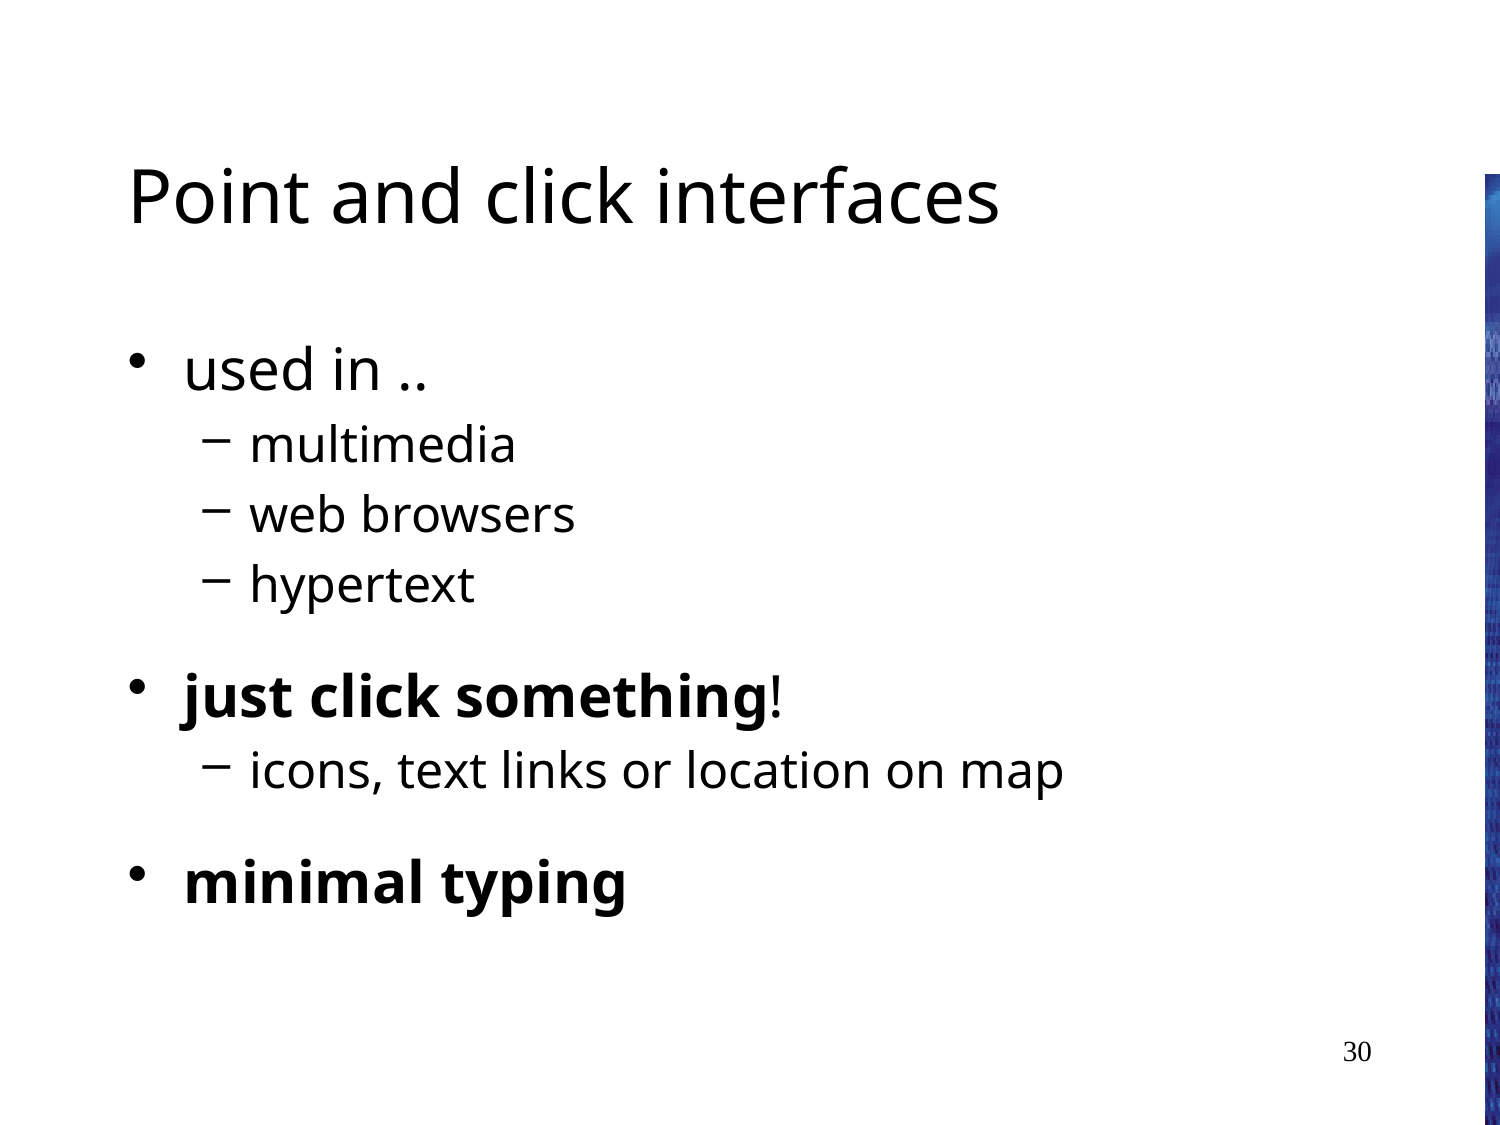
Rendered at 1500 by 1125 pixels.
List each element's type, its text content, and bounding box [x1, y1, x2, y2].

title Point and click interfaces [112, 99, 1238, 288]
slide_number 30 [1074, 1024, 1388, 1101]
picture [1485, 174, 1500, 1125]
list used in .. multimedia web browsers hypertext just click something! icons, text links or location on map minimal typing [112, 324, 1388, 1000]
